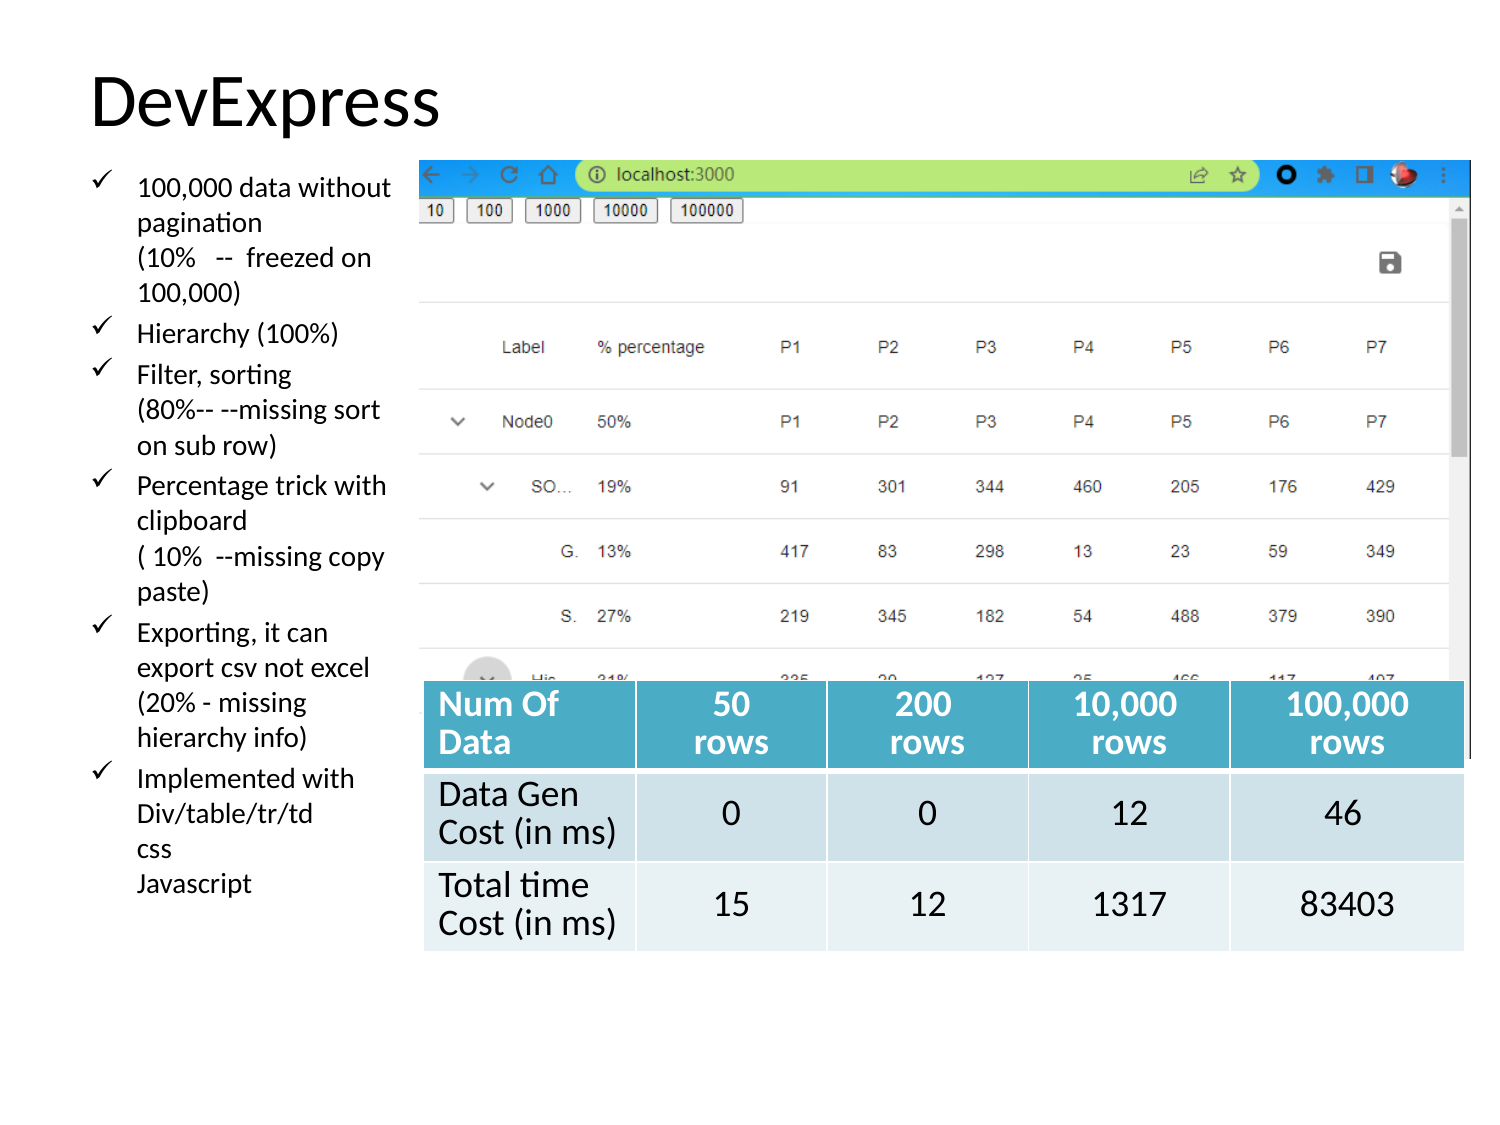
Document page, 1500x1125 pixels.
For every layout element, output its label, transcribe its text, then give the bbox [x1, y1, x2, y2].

table_cell Total time Cost (in ms) [424, 863, 635, 951]
list 100,000 data without pagination (10% -- freezed on 100,000) Hierarchy (100%) Filter, sorting (80%-- --missing sort on sub row) Percentage trick with clipboard ( 10% --missing copy paste) Exporting, it can export csv not excel (20% - missing hierarchy info) Implemented with Div/table/tr/td css Javascript [75, 160, 408, 1005]
table_cell 1317 [1029, 863, 1229, 951]
table_cell 12 [828, 863, 1028, 951]
table_cell Data Gen Cost (in ms) [424, 774, 635, 861]
table_cell 15 [637, 863, 826, 951]
title DevExpress [75, 42, 1424, 149]
table_cell 0 [637, 774, 826, 861]
table_cell 83403 [1231, 863, 1464, 951]
table_cell 0 [828, 774, 1028, 861]
table_cell 12 [1029, 774, 1229, 861]
table_cell 46 [1231, 774, 1464, 861]
picture [418, 160, 1471, 759]
